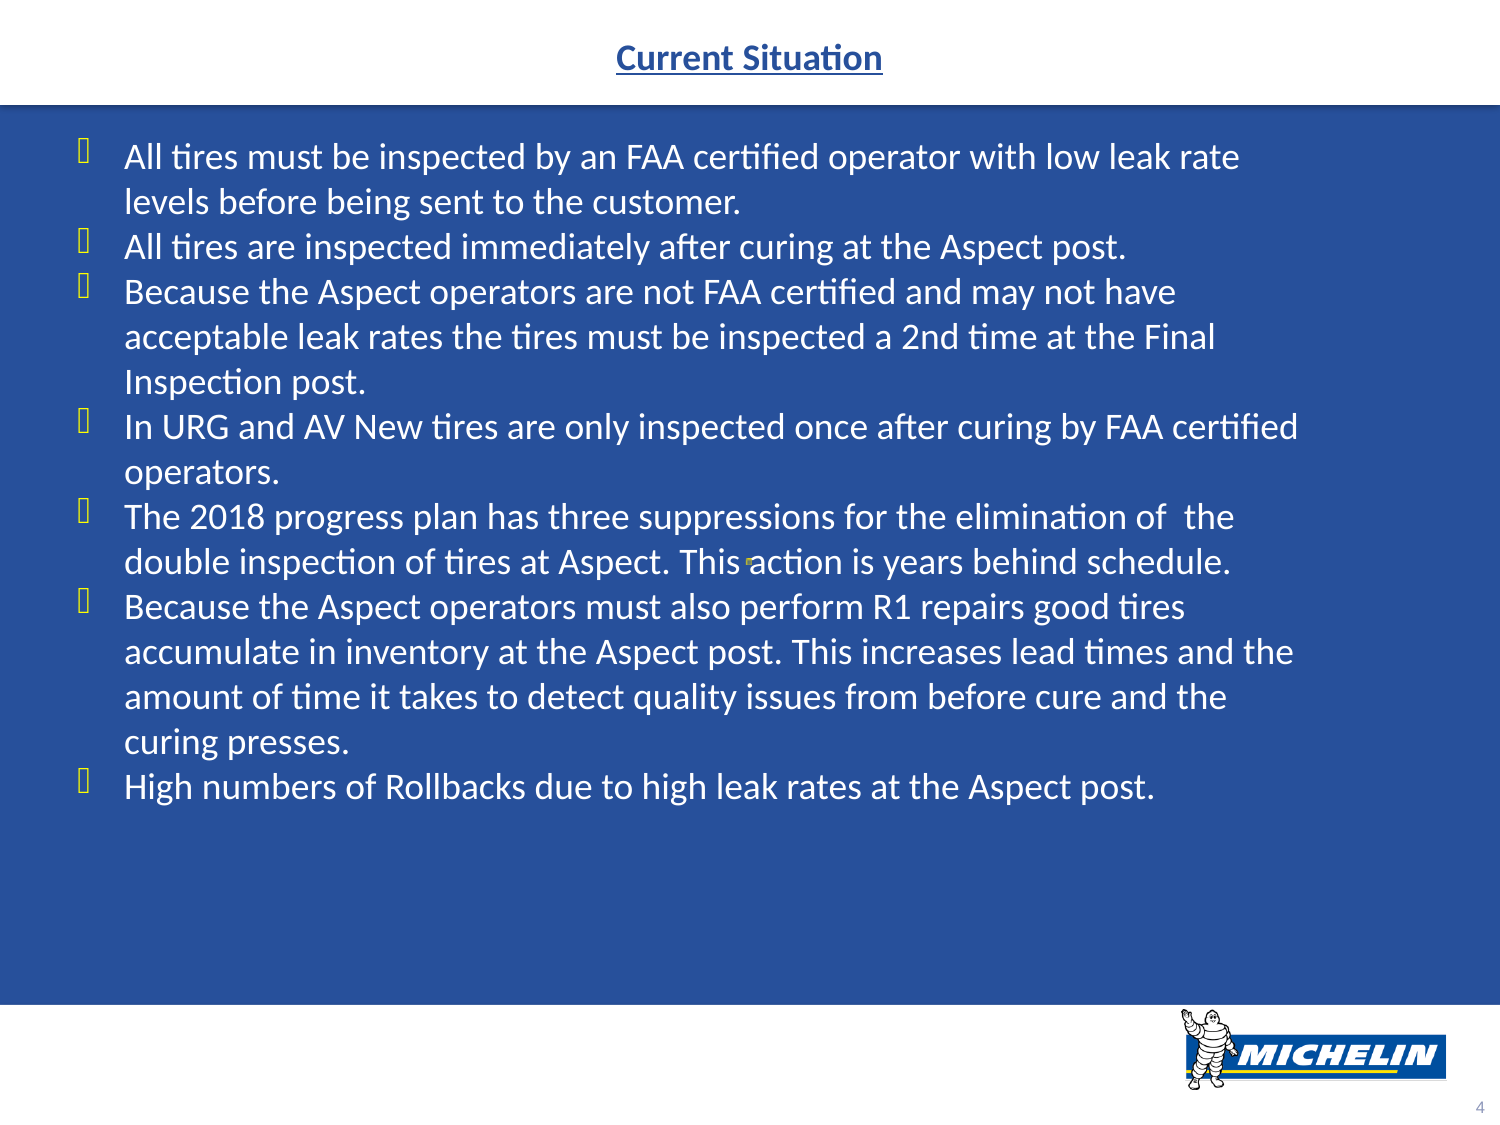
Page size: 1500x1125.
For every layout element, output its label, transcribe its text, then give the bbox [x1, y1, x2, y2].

picture [1181, 1009, 1447, 1090]
text_box All tires must be inspected by an FAA certified operator with low leak rate levels before being sent to the customer. All tires are inspected immediately after curing at the Aspect post. Because the Aspect operators are not FAA certified and may not have acceptable leak rates the tires must be inspected a 2nd time at the Final Inspection post. In URG and AV New tires are only inspected once after curing by FAA certified operators. The 2018 progress plan has three suppressions for the elimination of the double inspection of tires at Aspect. This action is years behind schedule. Because the Aspect operators must also perform R1 repairs good tires accumulate in inventory at the Aspect post. This increases lead times and the amount of time it takes to detect quality issues from before cure and the curing presses. High numbers of Rollbacks due to high leak rates at the Aspect post. [62, 124, 1325, 860]
text_box Current Situation [74, 25, 1425, 86]
text_box <number> [1445, 1087, 1500, 1125]
